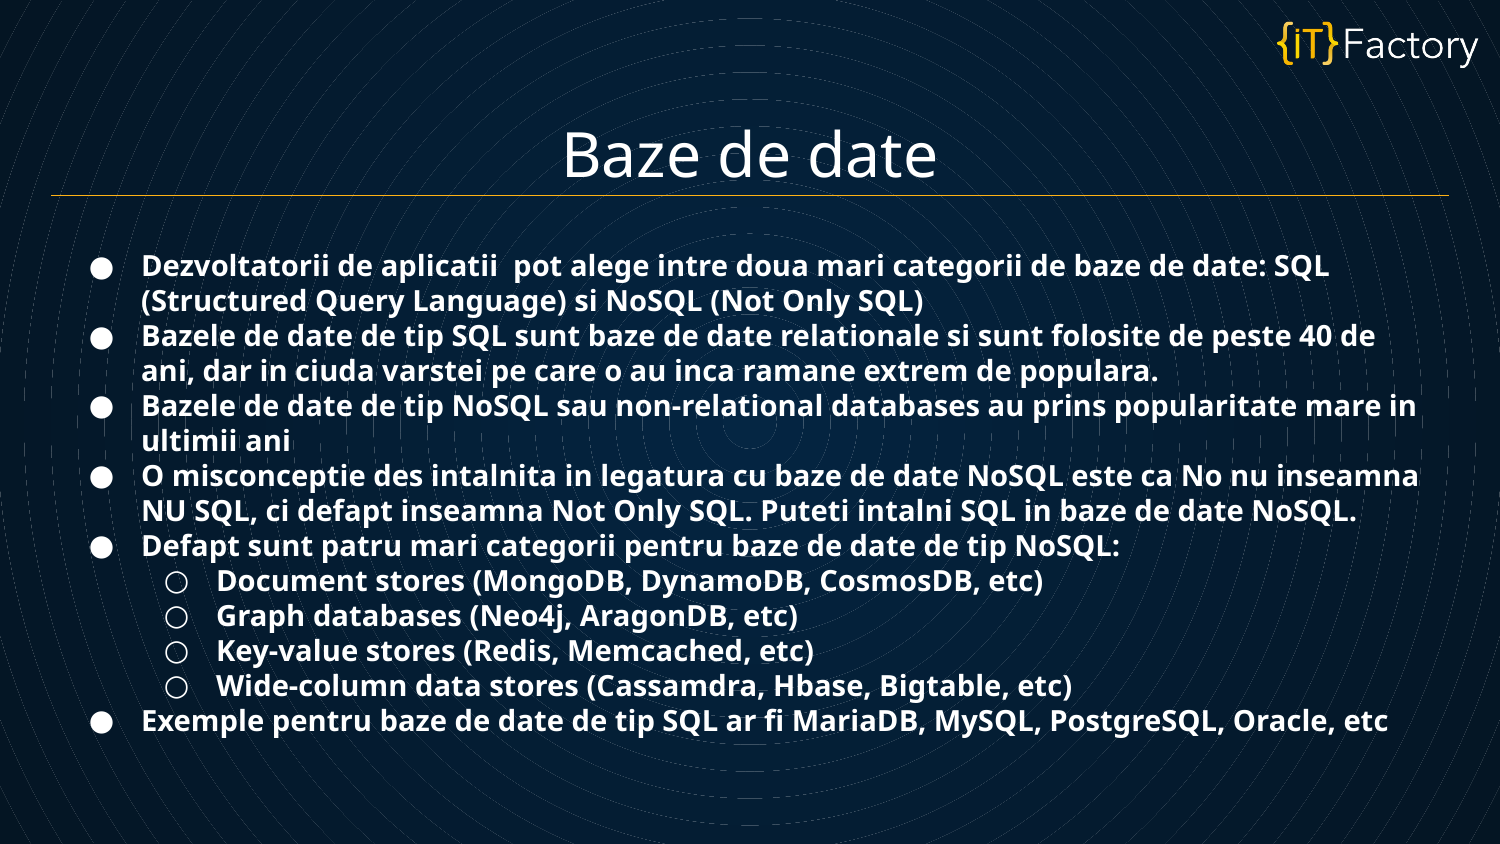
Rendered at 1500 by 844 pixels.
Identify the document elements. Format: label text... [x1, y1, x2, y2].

title Baze de date [51, 202, 1449, 206]
title Baze de date [51, 105, 1449, 195]
text_box Dezvoltatorii de aplicatii pot alege intre doua mari categorii de baze de date: SQL (Structured Query Language) si NoSQL (Not Only SQL) Bazele de date de tip SQL sunt baze de date relationale si sunt folosite de peste 40 de ani, dar in ciuda varstei pe care o au inca ramane extrem de populara. Bazele de date de tip NoSQL sau non-relational databases au prins popularitate mare in ultimii ani O misconceptie des intalnita in legatura cu baze de date NoSQL este ca No nu inseamna NU SQL, ci defapt inseamna Not Only SQL. Puteti intalni SQL in baze de date NoSQL. Defapt sunt patru mari categorii pentru baze de date de tip NoSQL: Document stores (MongoDB, DynamoDB, CosmosDB, etc) Graph databases (Neo4j, AragonDB, etc) Key-value stores (Redis, Memcached, etc) Wide-column data stores (Cassamdra, Hbase, Bigtable, etc) Exemple pentru baze de date de tip SQL ar fi MariaDB, MySQL, PostgreSQL, Oracle, etc [51, 232, 1449, 752]
picture [1277, 16, 1479, 73]
